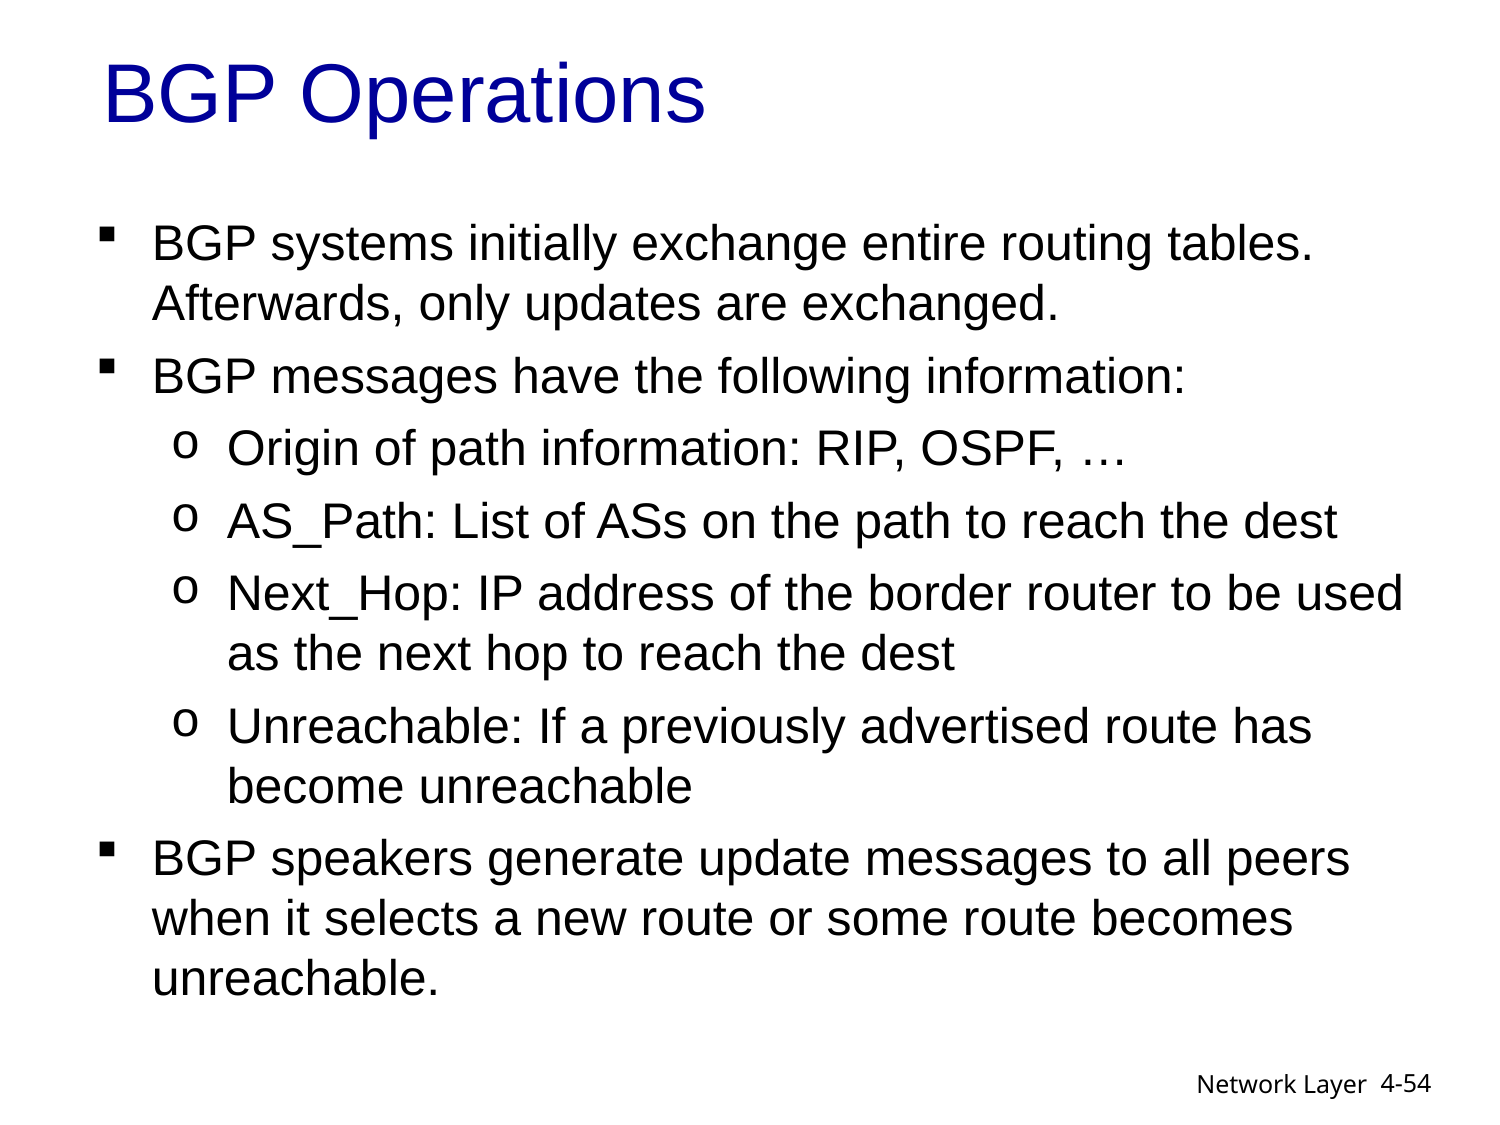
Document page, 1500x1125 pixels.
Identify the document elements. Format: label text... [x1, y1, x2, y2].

slide_number 4-54 [1365, 1059, 1477, 1106]
title BGP Operations [87, 37, 1363, 141]
footer Network Layer [907, 1060, 1383, 1109]
text_box BGP systems initially exchange entire routing tables. Afterwards, only updates are exchanged. BGP messages have the following information: Origin of path information: RIP, OSPF, … AS_Path: List of ASs on the path to reach the dest Next_Hop: IP address of the border router to be used as the next hop to reach the dest Unreachable: If a previously advertised route has become unreachable BGP speakers generate update messages to all peers when it selects a new route or some route becomes unreachable. [80, 160, 1421, 1013]
